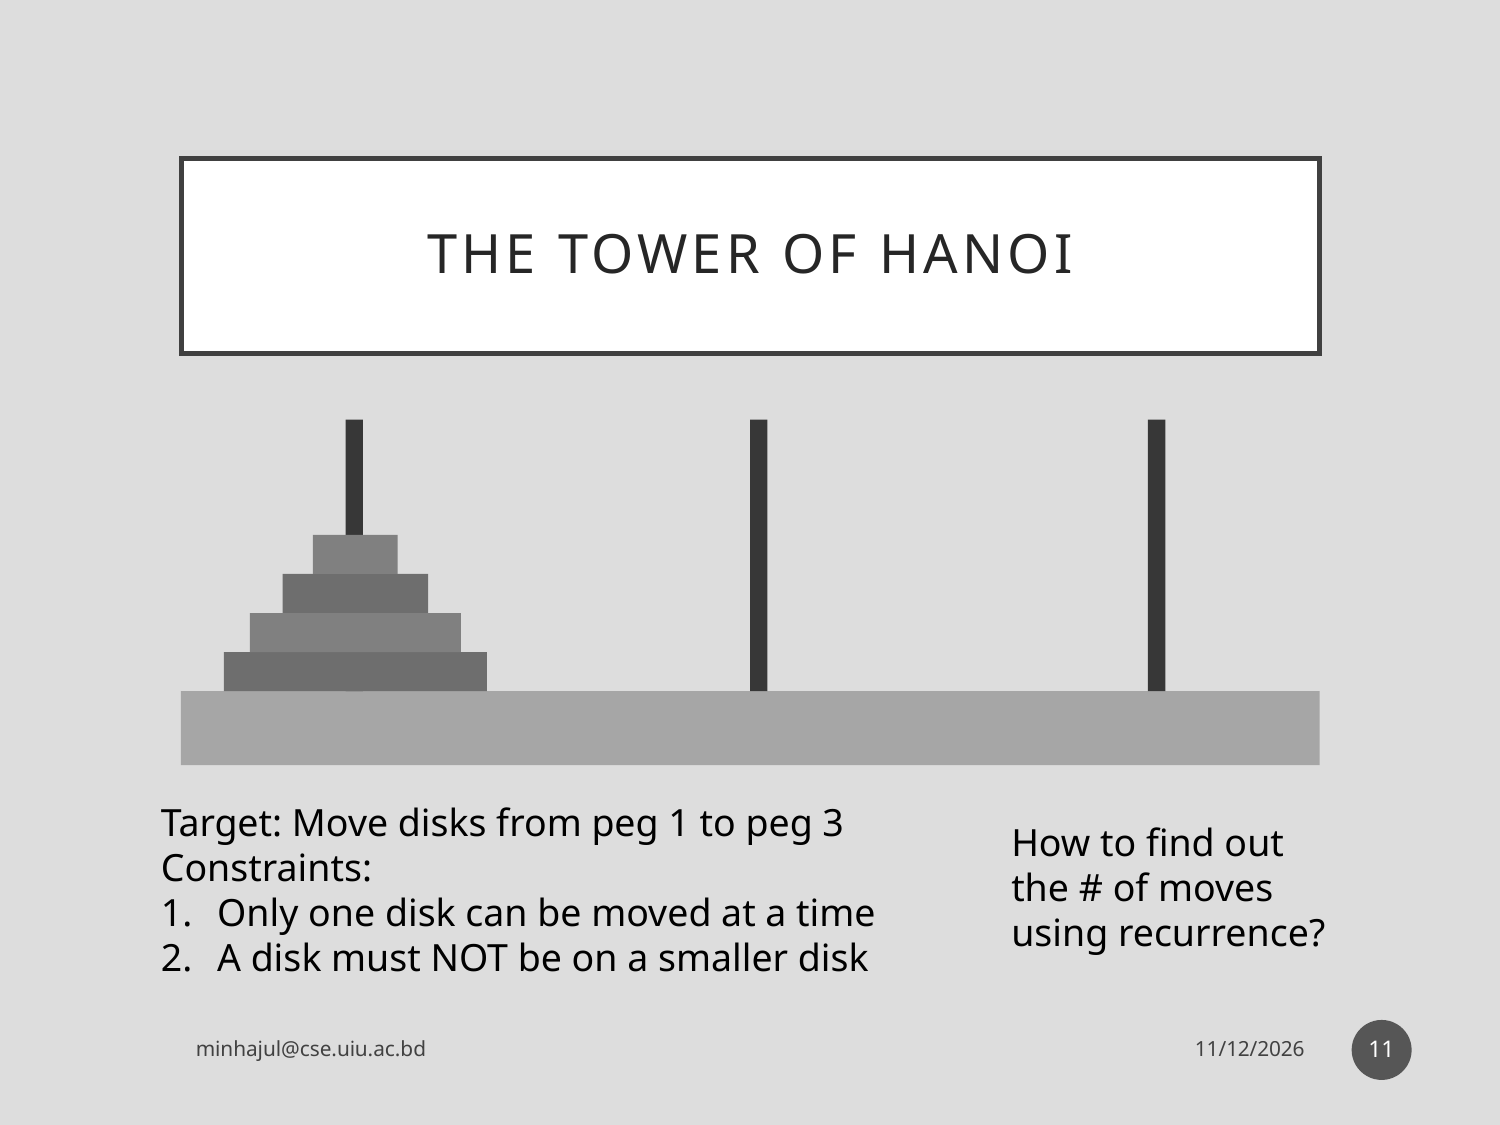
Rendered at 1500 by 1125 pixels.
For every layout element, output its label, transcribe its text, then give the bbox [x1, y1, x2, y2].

text_box [249, 612, 462, 653]
text_box [180, 690, 1321, 766]
slide_number 11 [1351, 1019, 1412, 1080]
text_box [223, 651, 488, 692]
text_box How to find out the # of moves using recurrence? [996, 811, 1341, 962]
text_box [749, 419, 768, 692]
text_box [282, 573, 429, 614]
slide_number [980, 1023, 1320, 1077]
title The tower of hanoi [179, 156, 1322, 356]
footer minhajul@cse.uiu.ac.bd [180, 1023, 929, 1076]
text_box [1147, 419, 1166, 692]
text_box [312, 534, 399, 575]
text_box Target: Move disks from peg 1 to peg 3 Constraints: Only one disk can be moved at a time A disk must NOT be on a smaller disk [145, 791, 891, 986]
text_box [345, 419, 364, 534]
